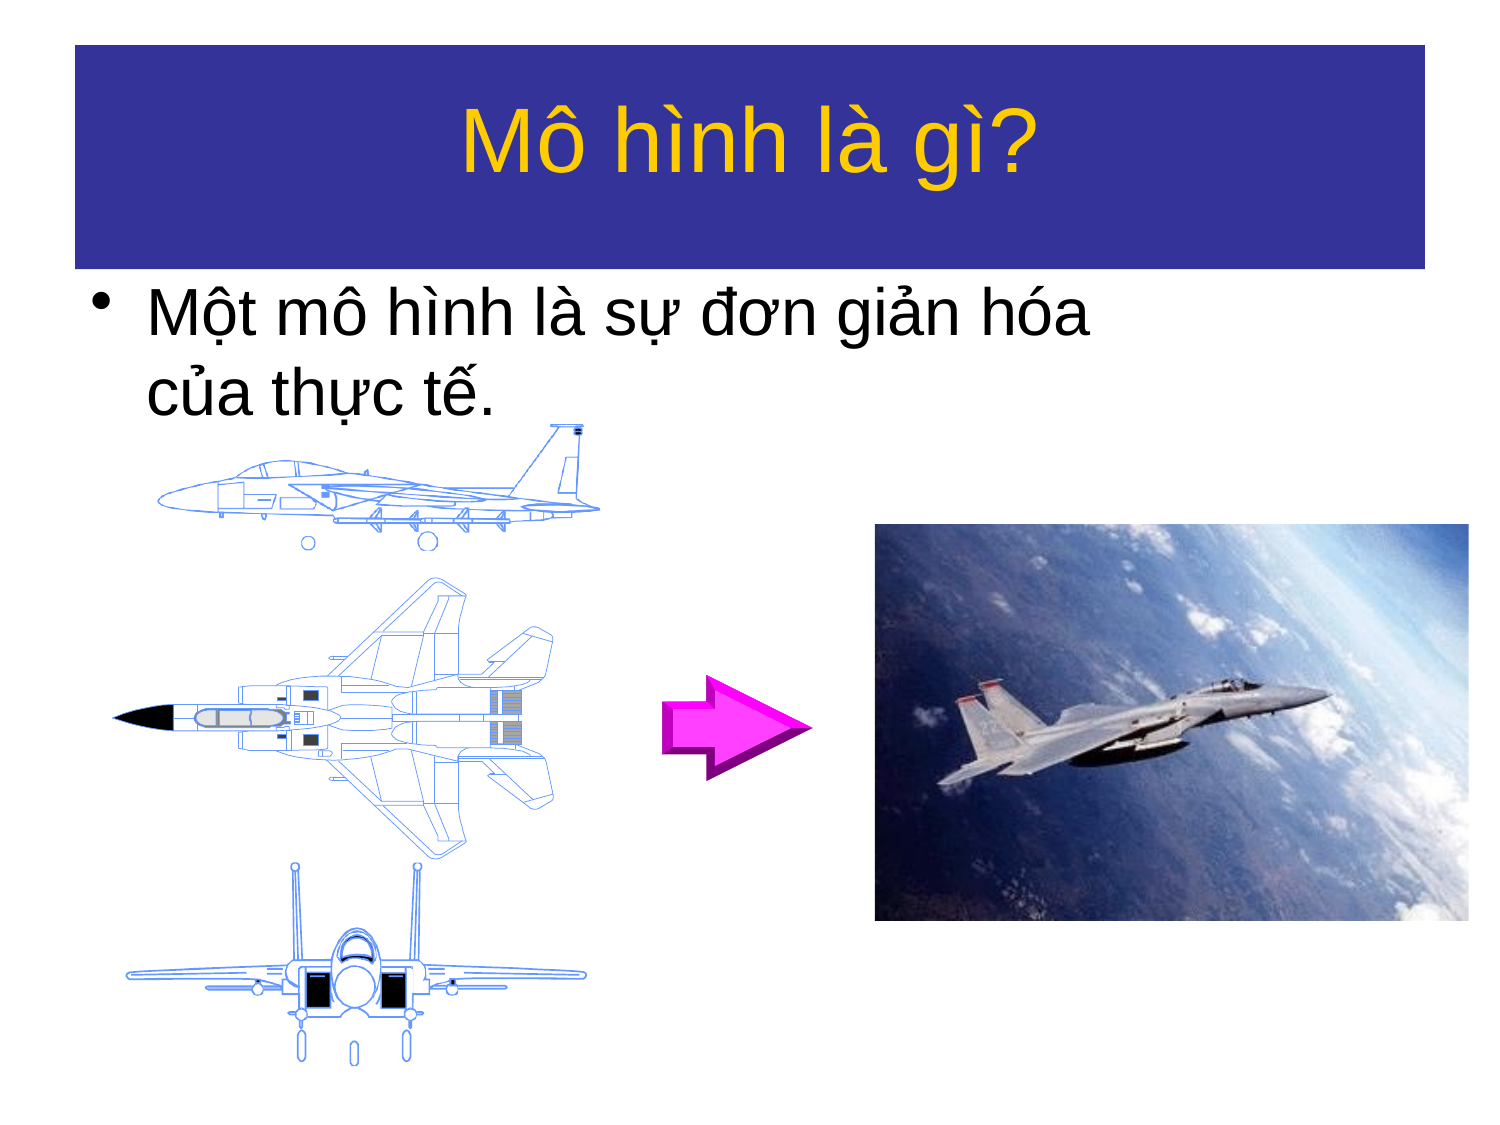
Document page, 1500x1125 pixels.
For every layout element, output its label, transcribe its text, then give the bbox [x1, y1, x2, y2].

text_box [111, 577, 588, 1063]
title Mô hình là gì? [75, 45, 1425, 270]
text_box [662, 674, 813, 782]
text_box Một mô hình là sự đơn giản hóa của thực tế. [87, 266, 1204, 429]
text_box [874, 524, 1469, 921]
text_box [157, 424, 601, 551]
